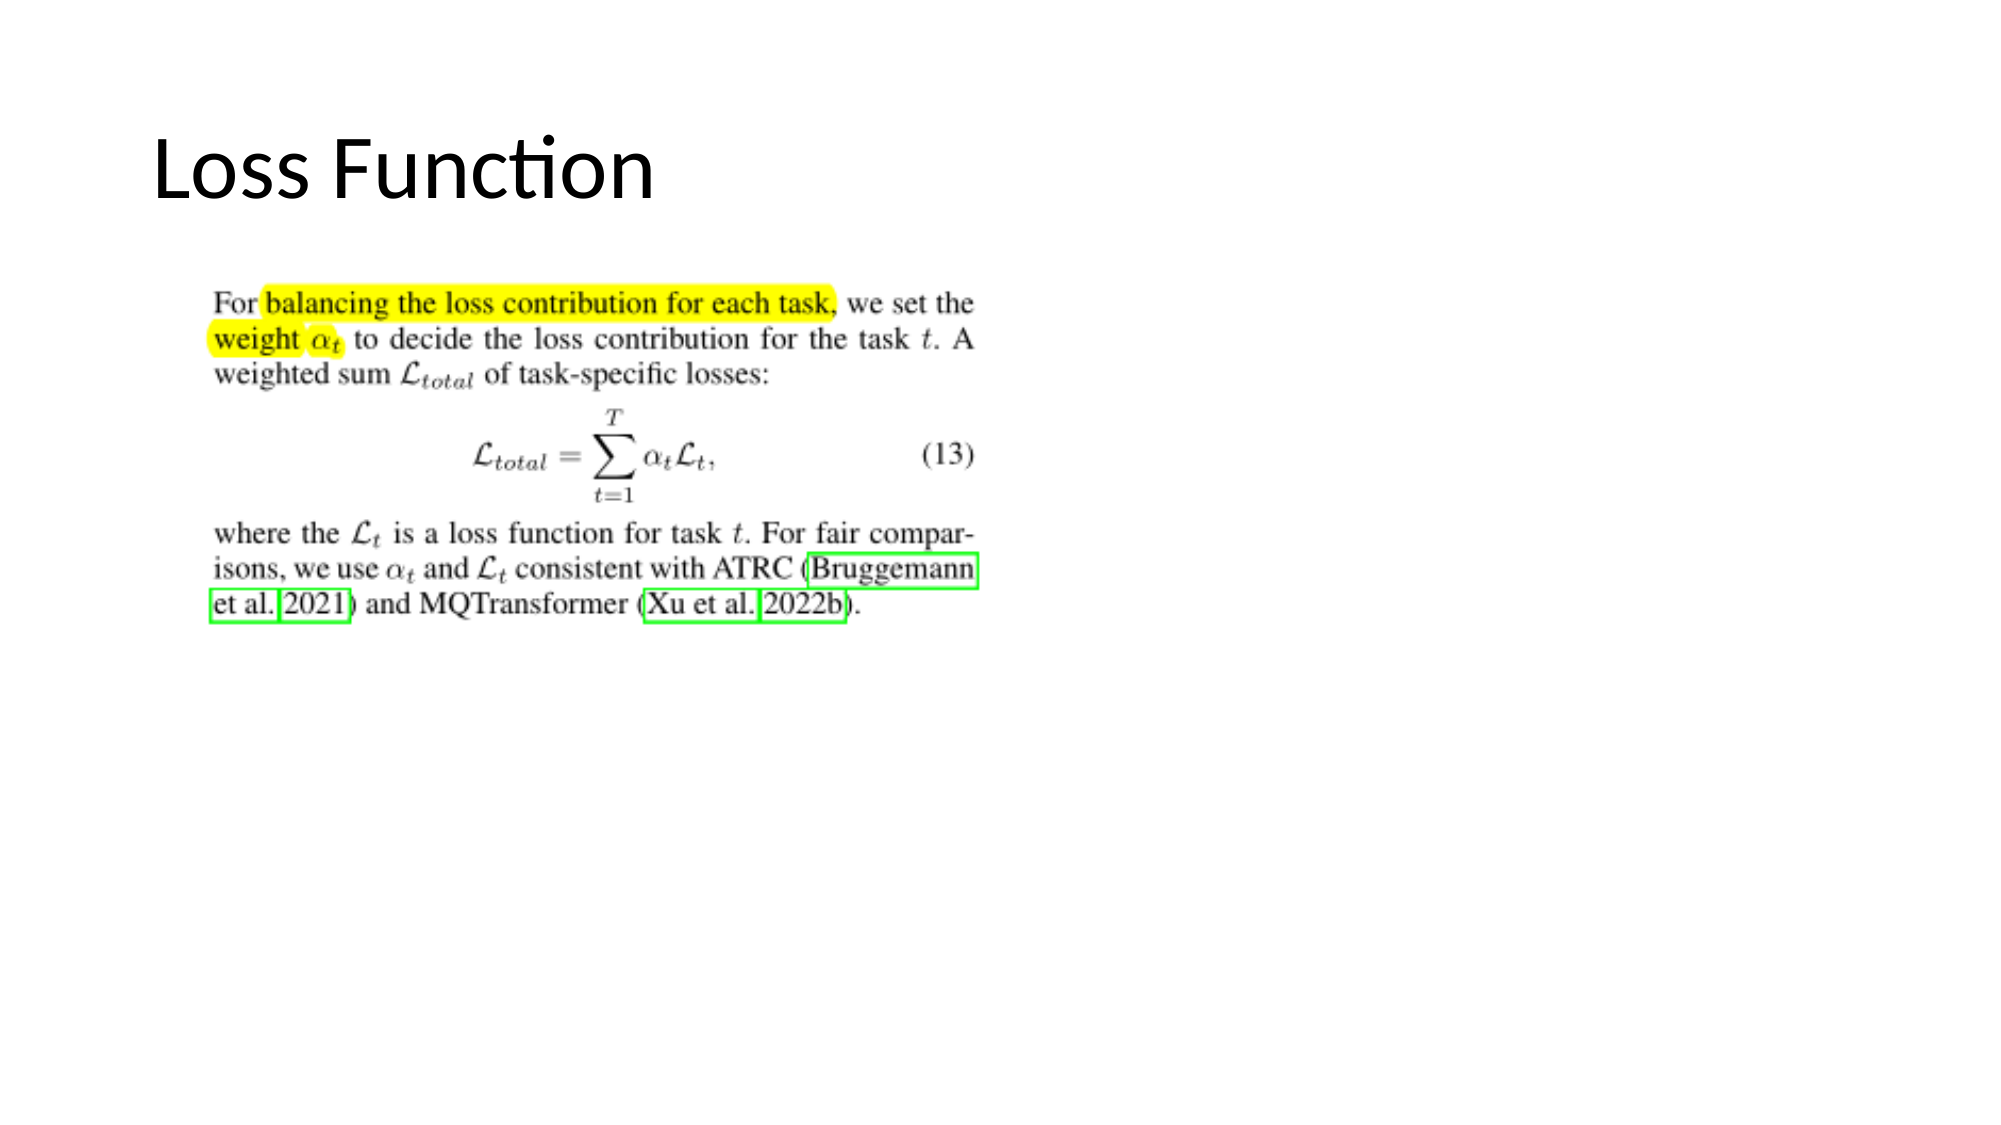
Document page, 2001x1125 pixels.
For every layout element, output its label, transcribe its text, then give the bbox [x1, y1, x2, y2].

title Loss Function [137, 59, 1863, 278]
picture [201, 277, 1002, 629]
